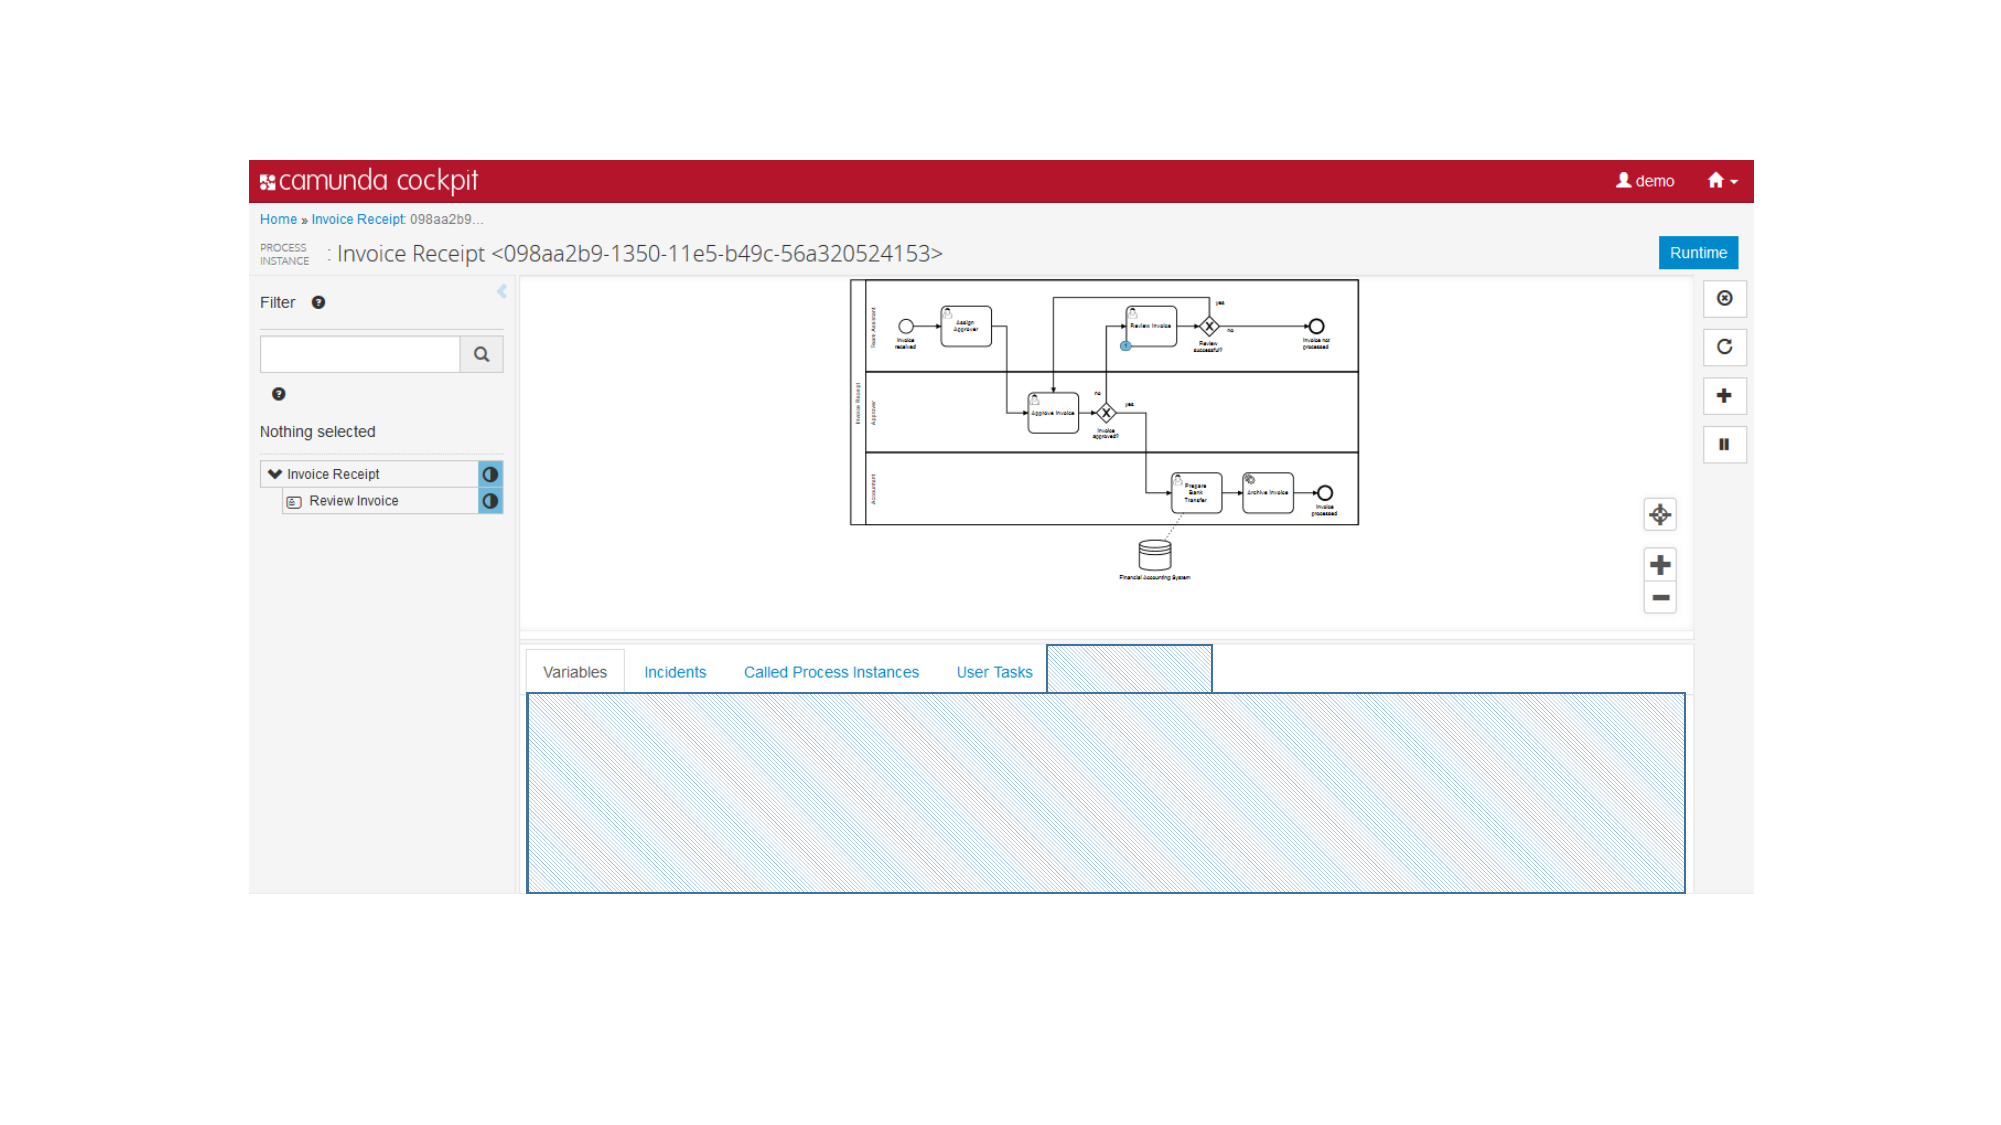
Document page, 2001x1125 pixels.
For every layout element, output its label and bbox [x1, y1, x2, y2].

picture [249, 160, 1754, 894]
